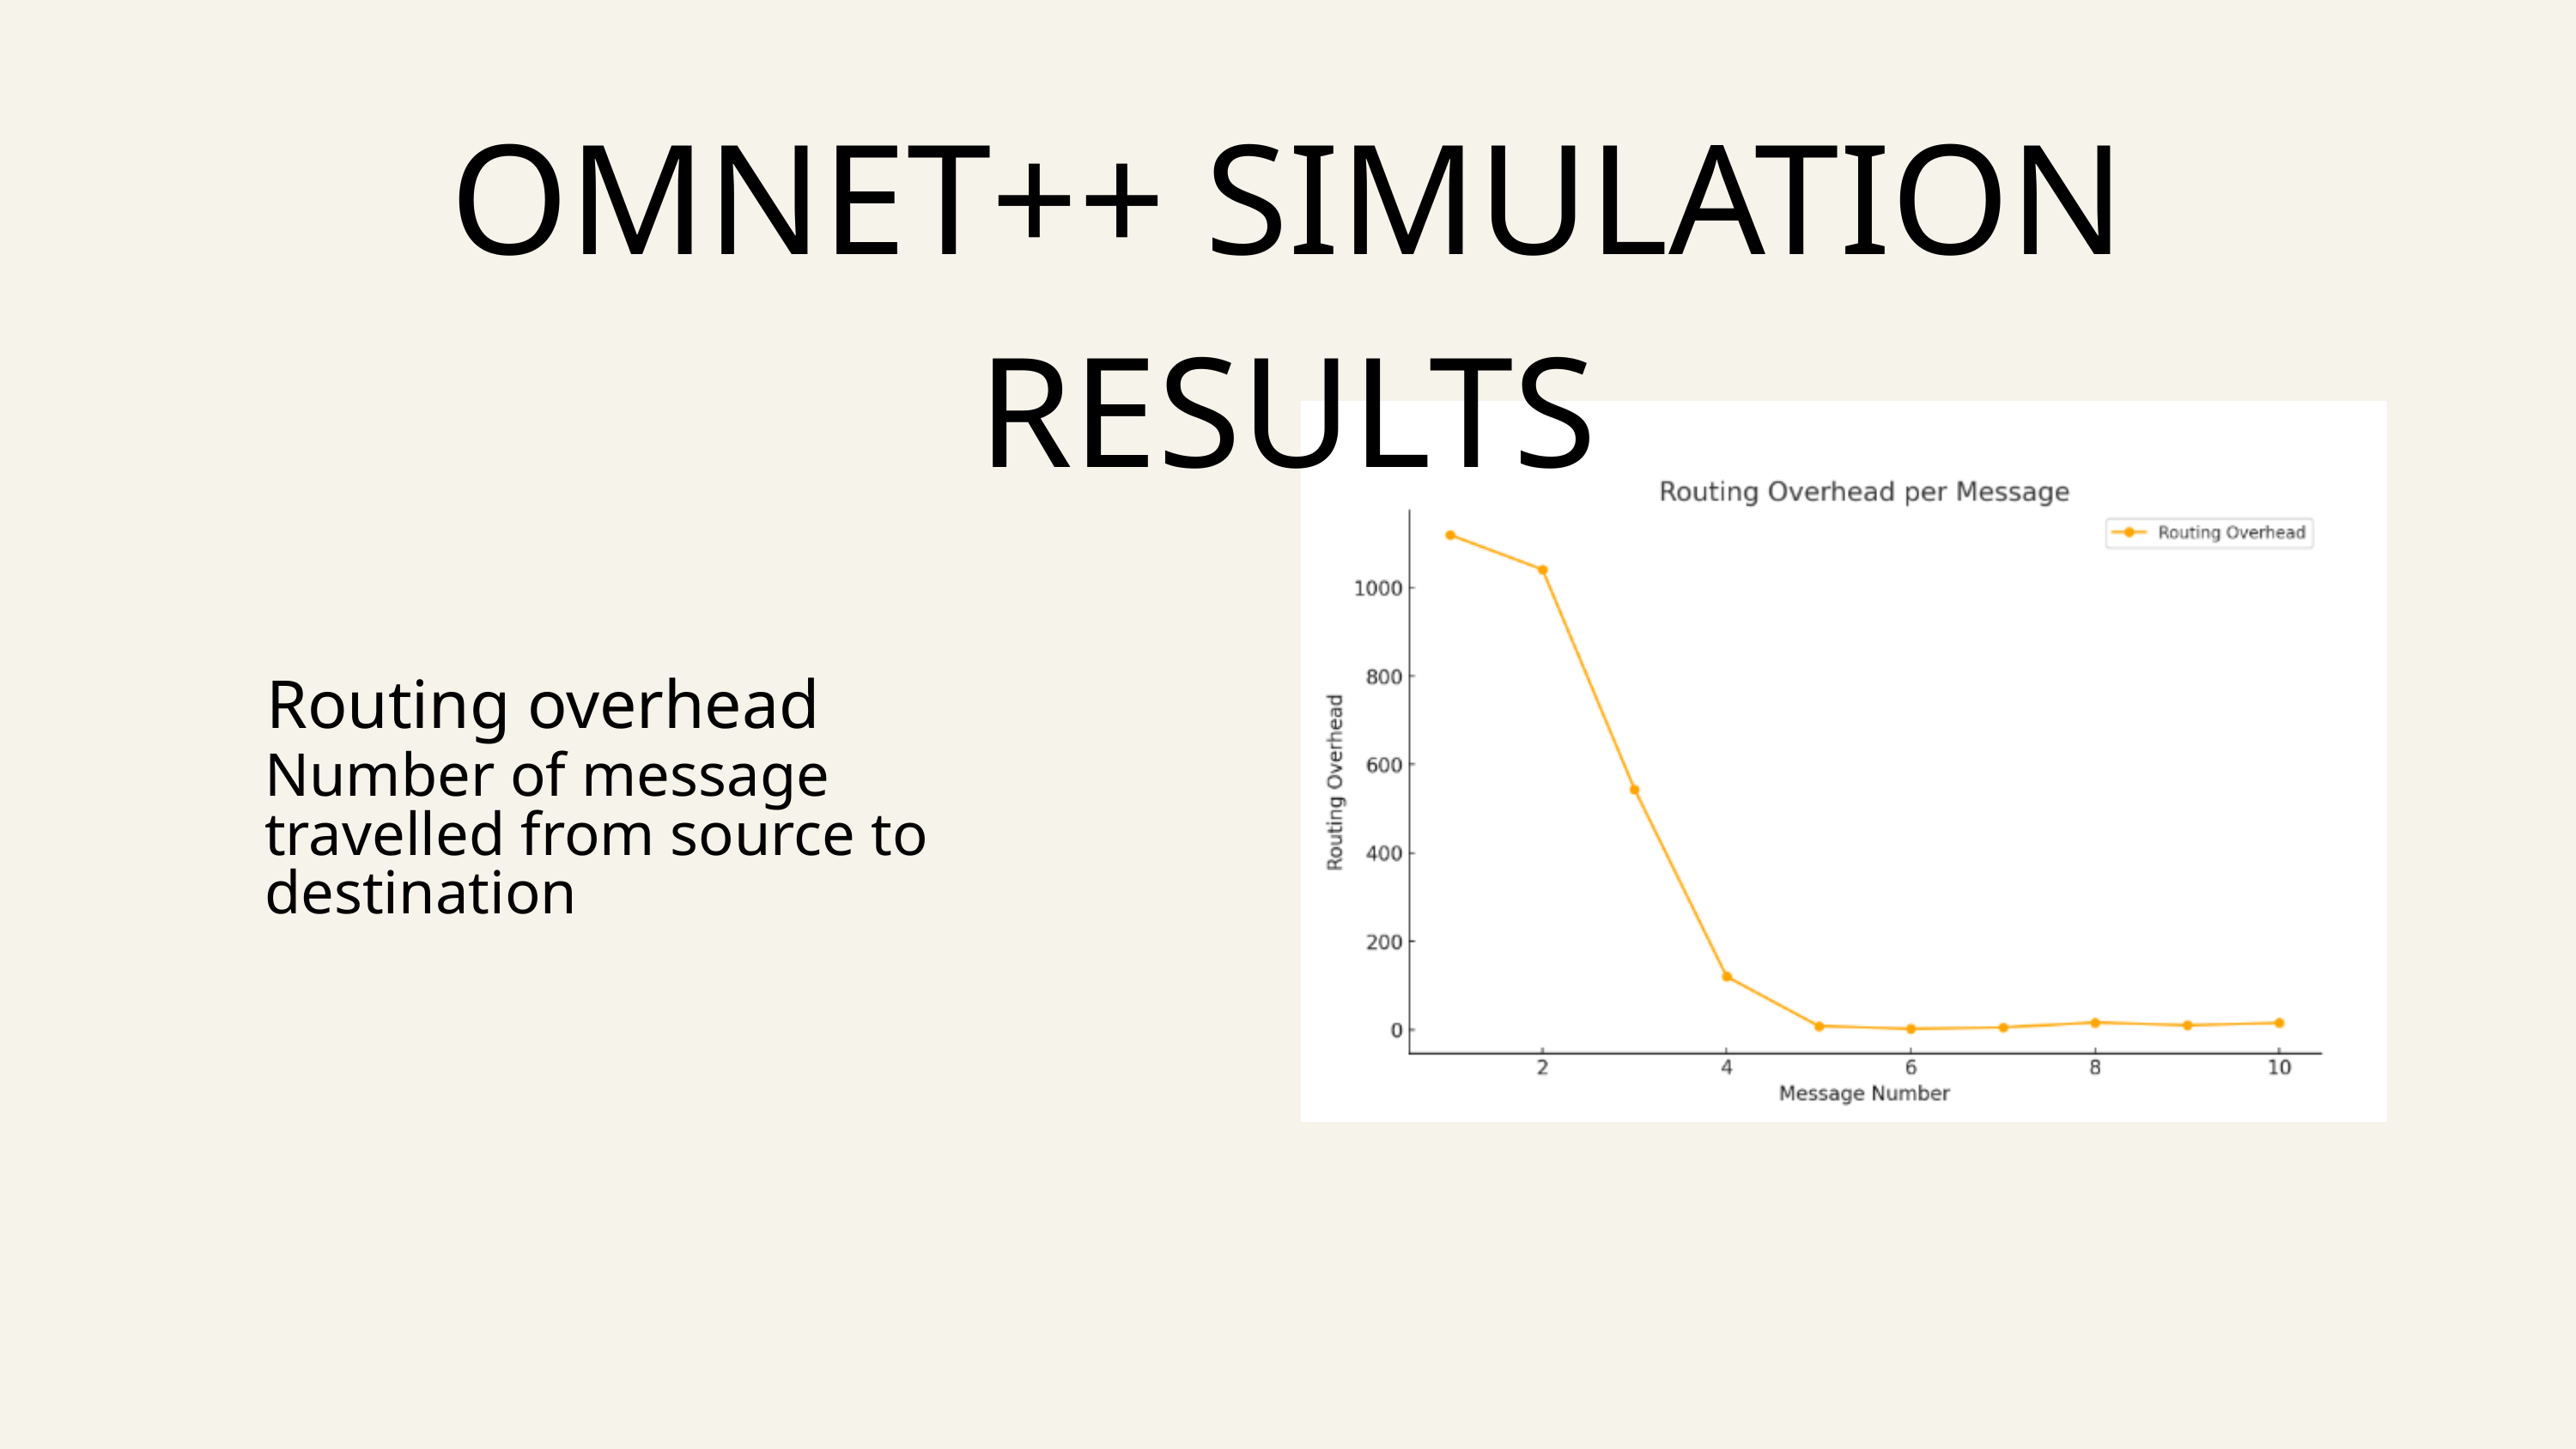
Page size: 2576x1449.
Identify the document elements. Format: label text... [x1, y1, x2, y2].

text_box Number of message travelled from source to destination [264, 749, 964, 926]
text_box OMNET++ SIMULATION RESULTS [197, 72, 2379, 499]
text_box Routing overhead [266, 676, 1375, 743]
text_box [1300, 401, 2387, 1122]
